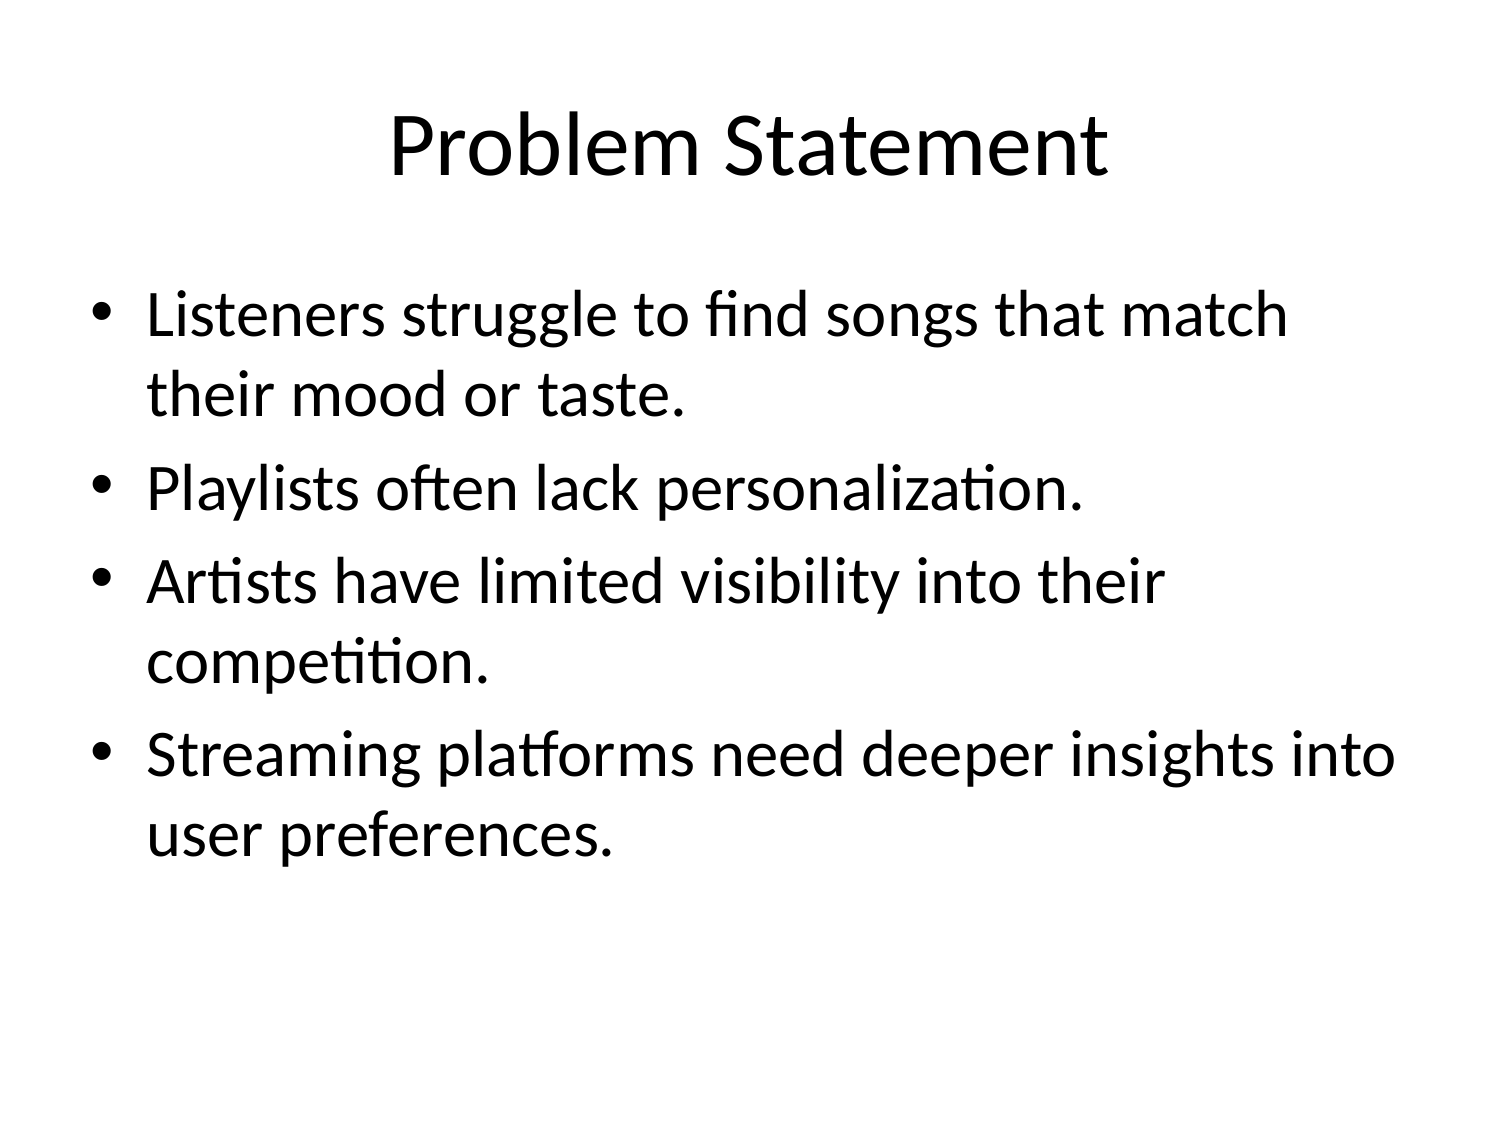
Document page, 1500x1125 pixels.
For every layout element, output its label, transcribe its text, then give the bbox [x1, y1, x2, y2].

title Problem Statement [75, 45, 1425, 233]
list Listeners struggle to find songs that match their mood or taste. Playlists often lack personalization. Artists have limited visibility into their competition. Streaming platforms need deeper insights into user preferences. [75, 262, 1425, 1005]
